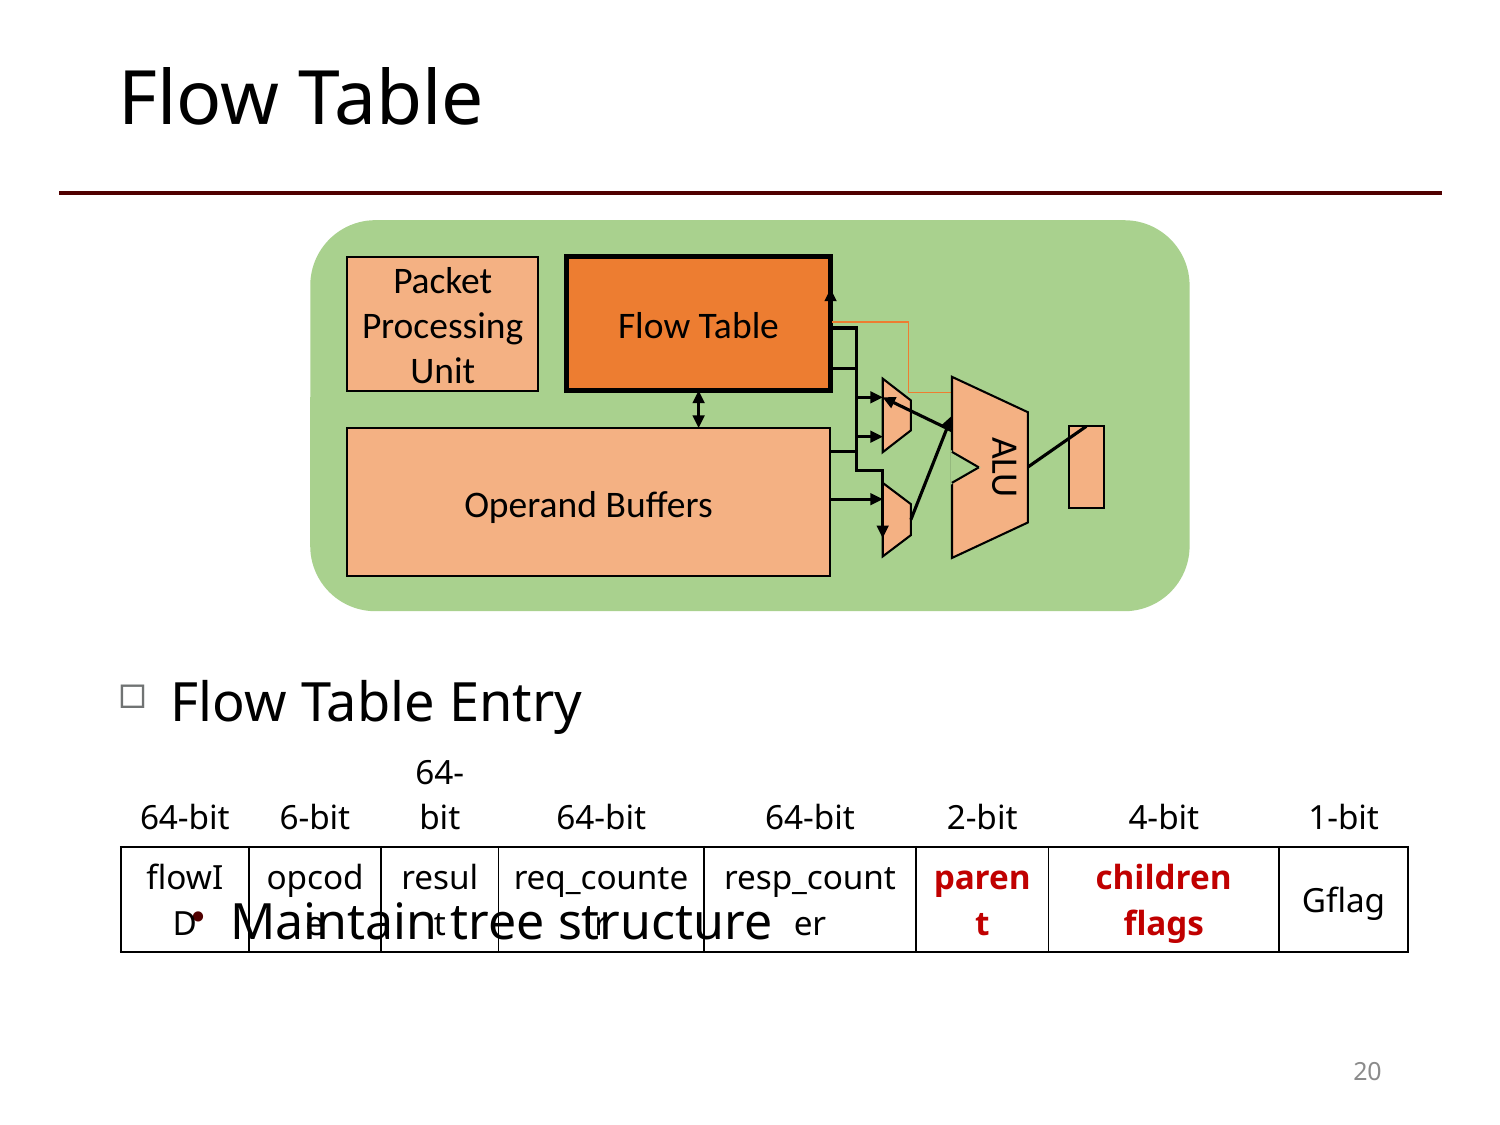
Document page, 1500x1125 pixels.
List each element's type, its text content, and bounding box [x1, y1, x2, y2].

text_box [310, 220, 1190, 612]
table_header 64-bit [121, 741, 249, 846]
table_cell opcode [250, 848, 380, 951]
title Flow Table [103, 33, 1397, 168]
table_header 1-bit [1279, 741, 1408, 846]
table_header 2-bit [916, 741, 1048, 846]
table_cell resp_counter [705, 848, 915, 951]
table_header 64-bit [704, 741, 916, 846]
table_header 6-bit [249, 741, 381, 846]
table_cell req_counter [499, 848, 703, 951]
table_header 4-bit [1048, 741, 1279, 846]
table_cell Gflag [1280, 848, 1407, 951]
table_cell children flags [1049, 848, 1278, 951]
slide_number 20 [1059, 1042, 1397, 1103]
table_cell flowID [122, 848, 248, 951]
table_header 64-bit [381, 741, 498, 846]
table_cell parent [917, 848, 1048, 951]
list Flow Table Entry Maintain tree structure [103, 664, 1397, 1016]
table_cell result [382, 848, 498, 951]
table_header 64-bit [498, 741, 704, 846]
